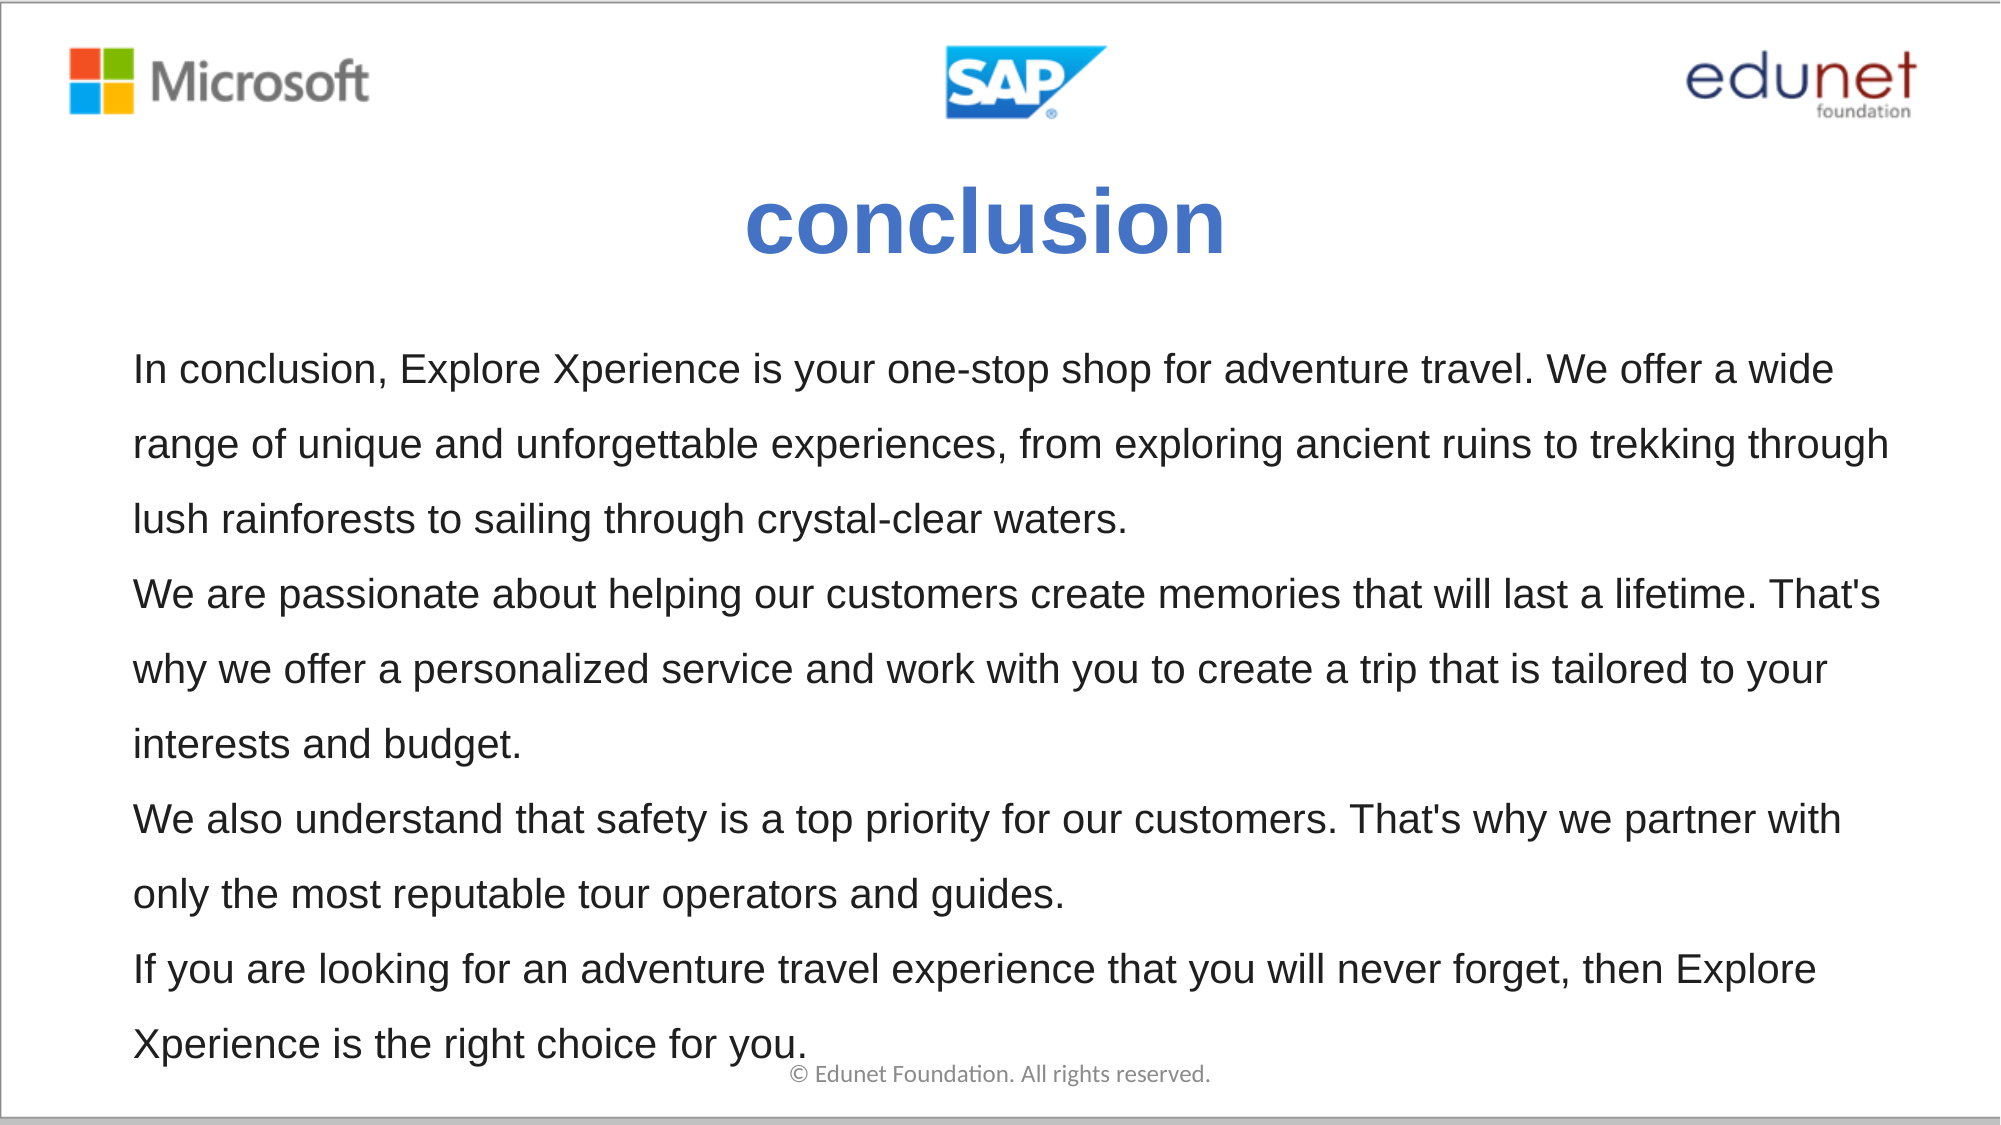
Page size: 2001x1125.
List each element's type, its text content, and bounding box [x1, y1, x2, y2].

text_box In conclusion, Explore Xperience is your one-stop shop for adventure travel. We offer a wide range of unique and unforgettable experiences, from exploring ancient ruins to trekking through lush rainforests to sailing through crystal-clear waters. We are passionate about helping our customers create memories that will last a lifetime. That's why we offer a personalized service and work with you to create a trip that is tailored to your interests and budget. We also understand that safety is a top priority for our customers. That's why we partner with only the most reputable tour operators and guides. If you are looking for an adventure travel experience that you will never forget, then Explore Xperience is the right choice for you. [118, 309, 1923, 1125]
picture [0, 0, 2001, 1125]
text_box conclusion [165, 154, 1807, 280]
